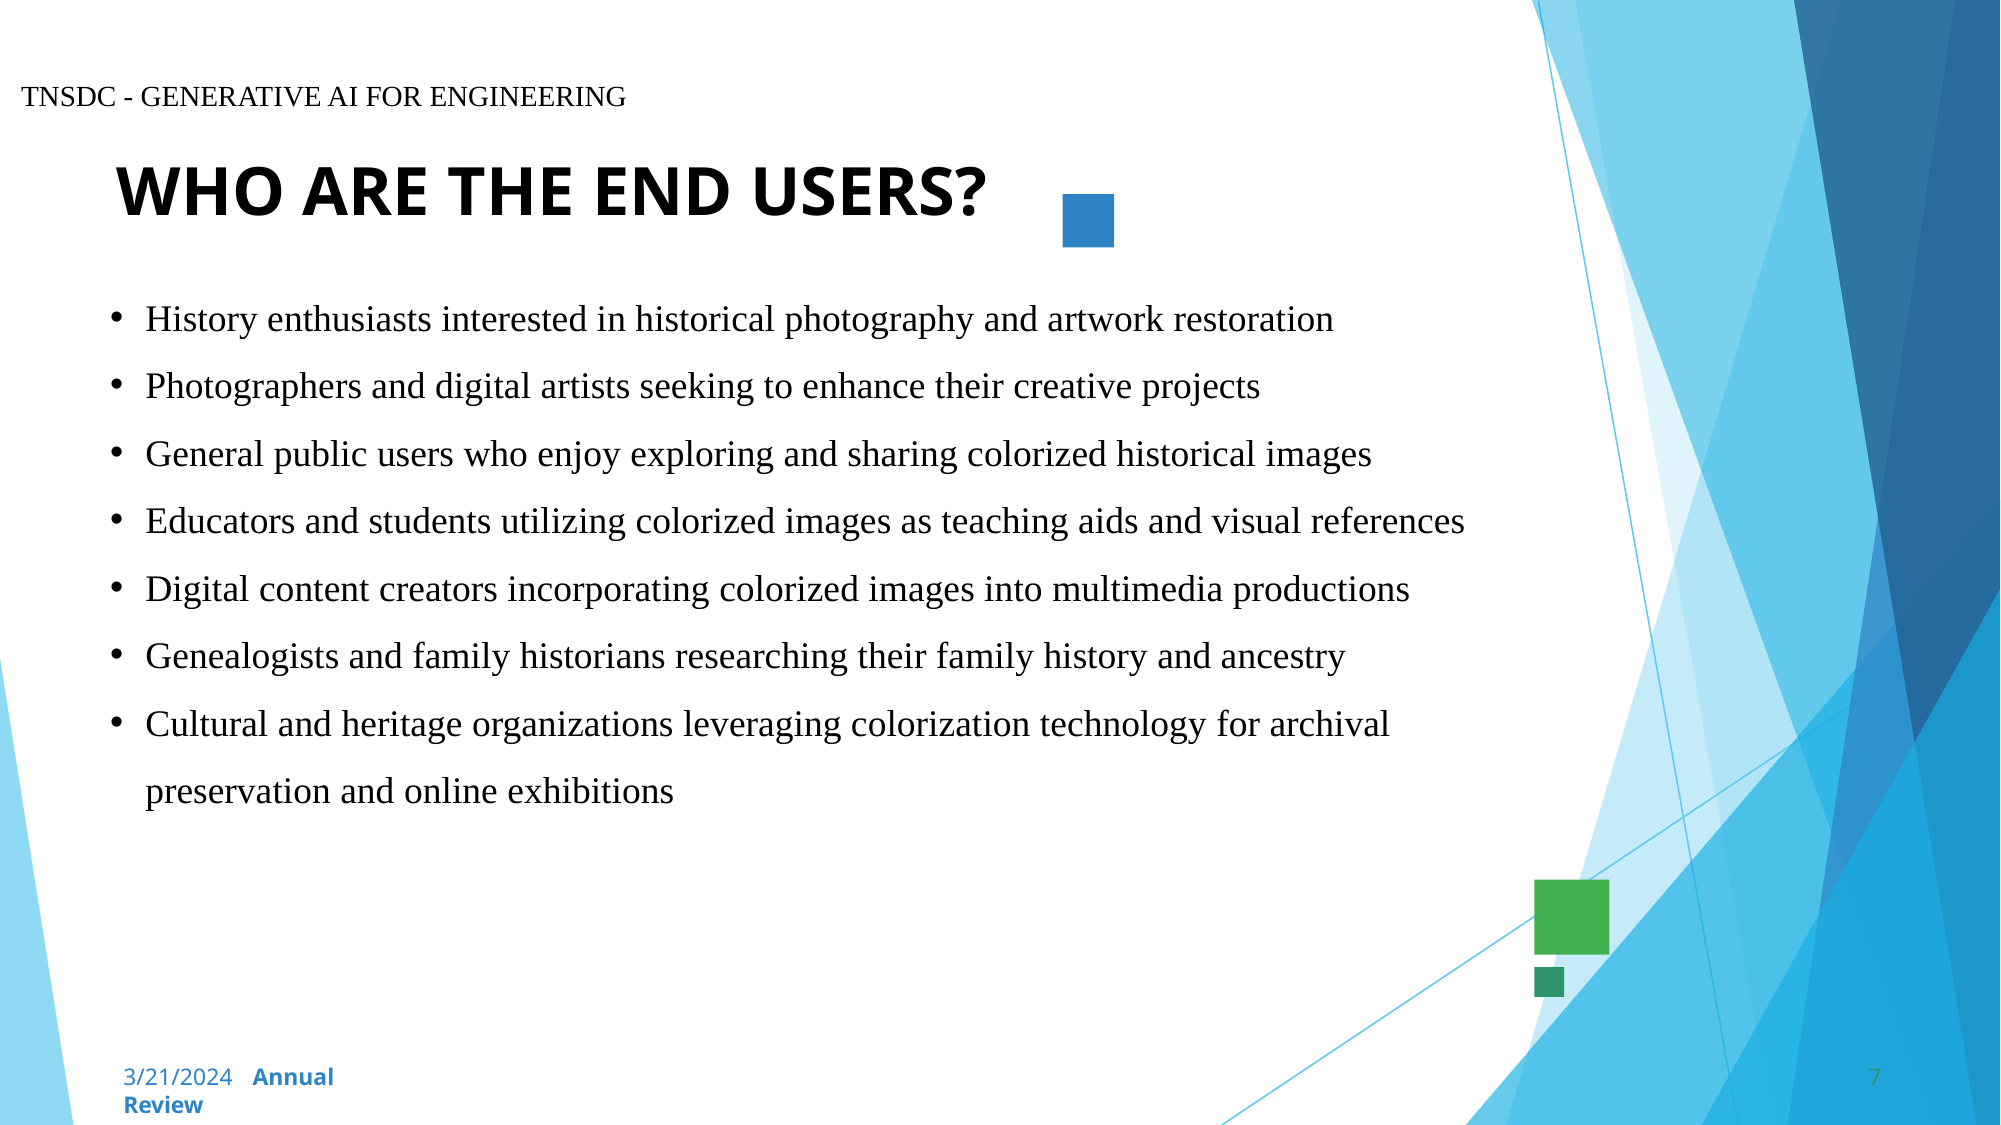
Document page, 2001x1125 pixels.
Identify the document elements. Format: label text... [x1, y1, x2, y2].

text_box [1534, 879, 1610, 955]
text_box [1534, 967, 1565, 997]
text_box 3/21/2024 Annual Review [121, 1101, 417, 1118]
title WHO ARE THE END USERS? [91, 63, 1694, 337]
text_box TNSDC - GENERATIVE AI FOR ENGINEERING [0, 0, 825, 120]
picture [118, 1012, 477, 1093]
text_box History enthusiasts interested in historical photography and artwork restoration Photographers and digital artists seeking to enhance their creative projects General public users who enjoy exploring and sharing colorized historical images Educators and students utilizing colorized images as teaching aids and visual references Digital content creators incorporating colorized images into multimedia productions Genealogists and family historians researching their family history and ancestry Cultural and heritage organizations leveraging colorization technology for archival preservation and online exhibitions [95, 263, 1490, 819]
slide_number 7 [1849, 1061, 1890, 1125]
